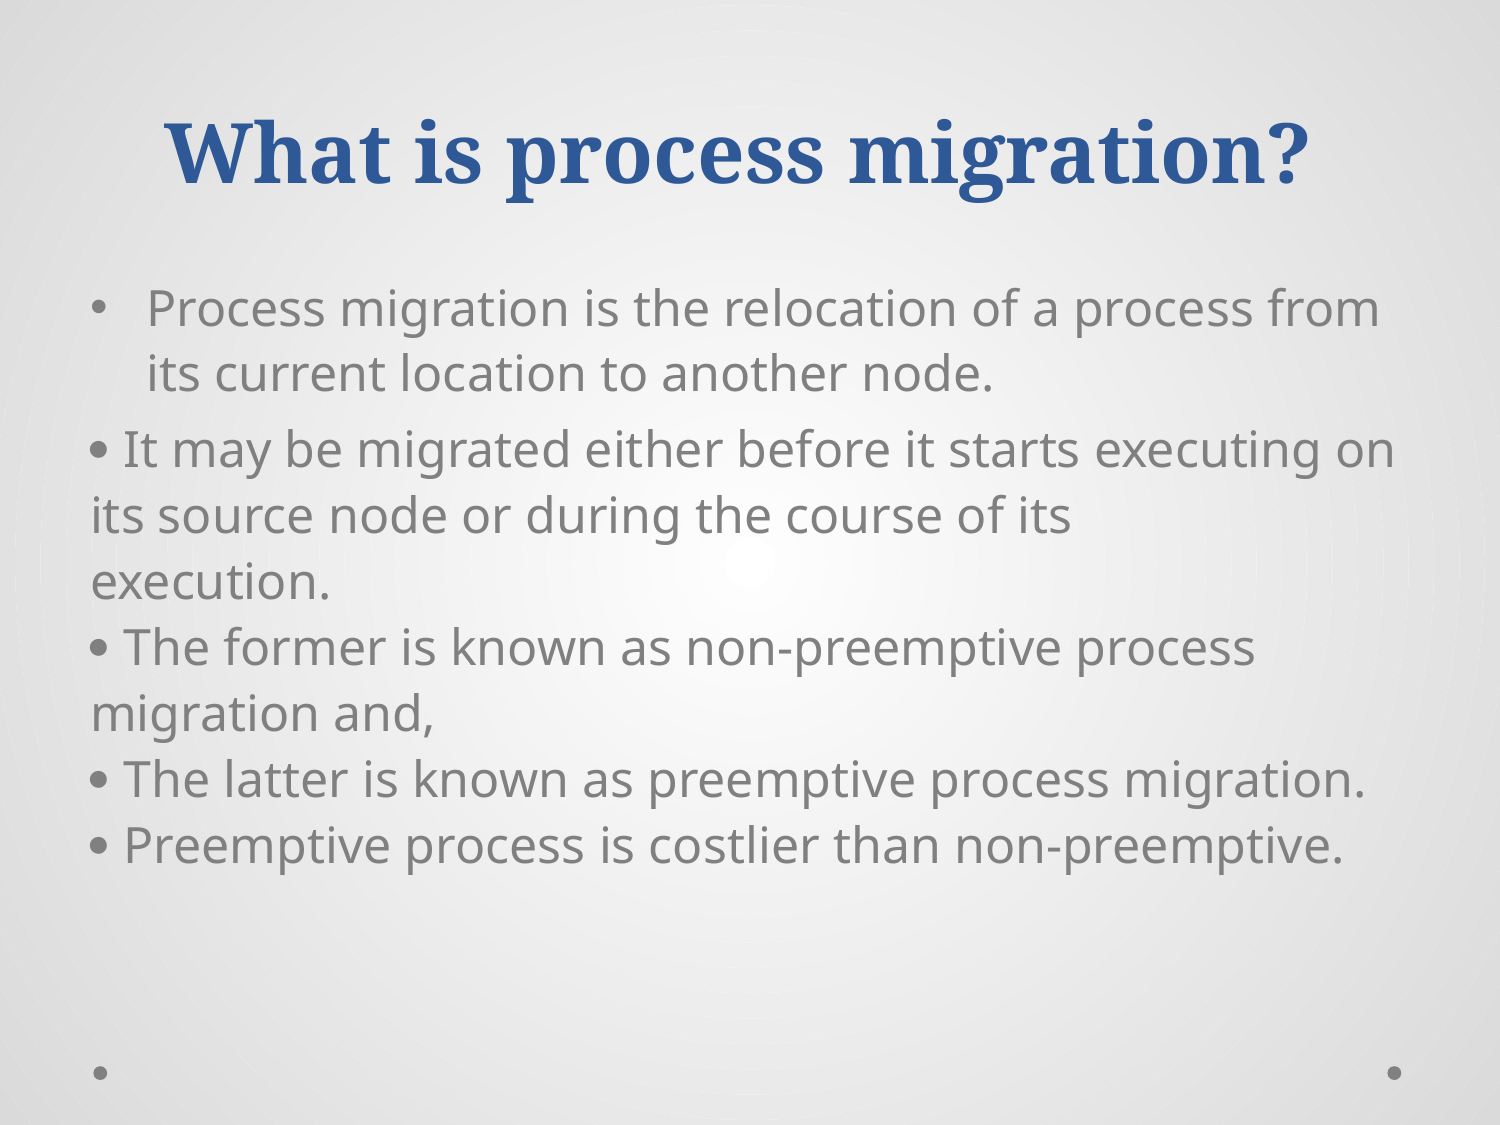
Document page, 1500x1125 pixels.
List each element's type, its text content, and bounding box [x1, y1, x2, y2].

title What is process migration? [75, 0, 1425, 209]
list Process migration is the relocation of a process from its current location to another node.  It may be migrated either before it starts executing on its source node or during the course of its execution.  The former is known as non-preemptive process migration and,  The latter is known as preemptive process migration.  Preemptive process is costlier than non-preemptive. [75, 262, 1425, 1005]
